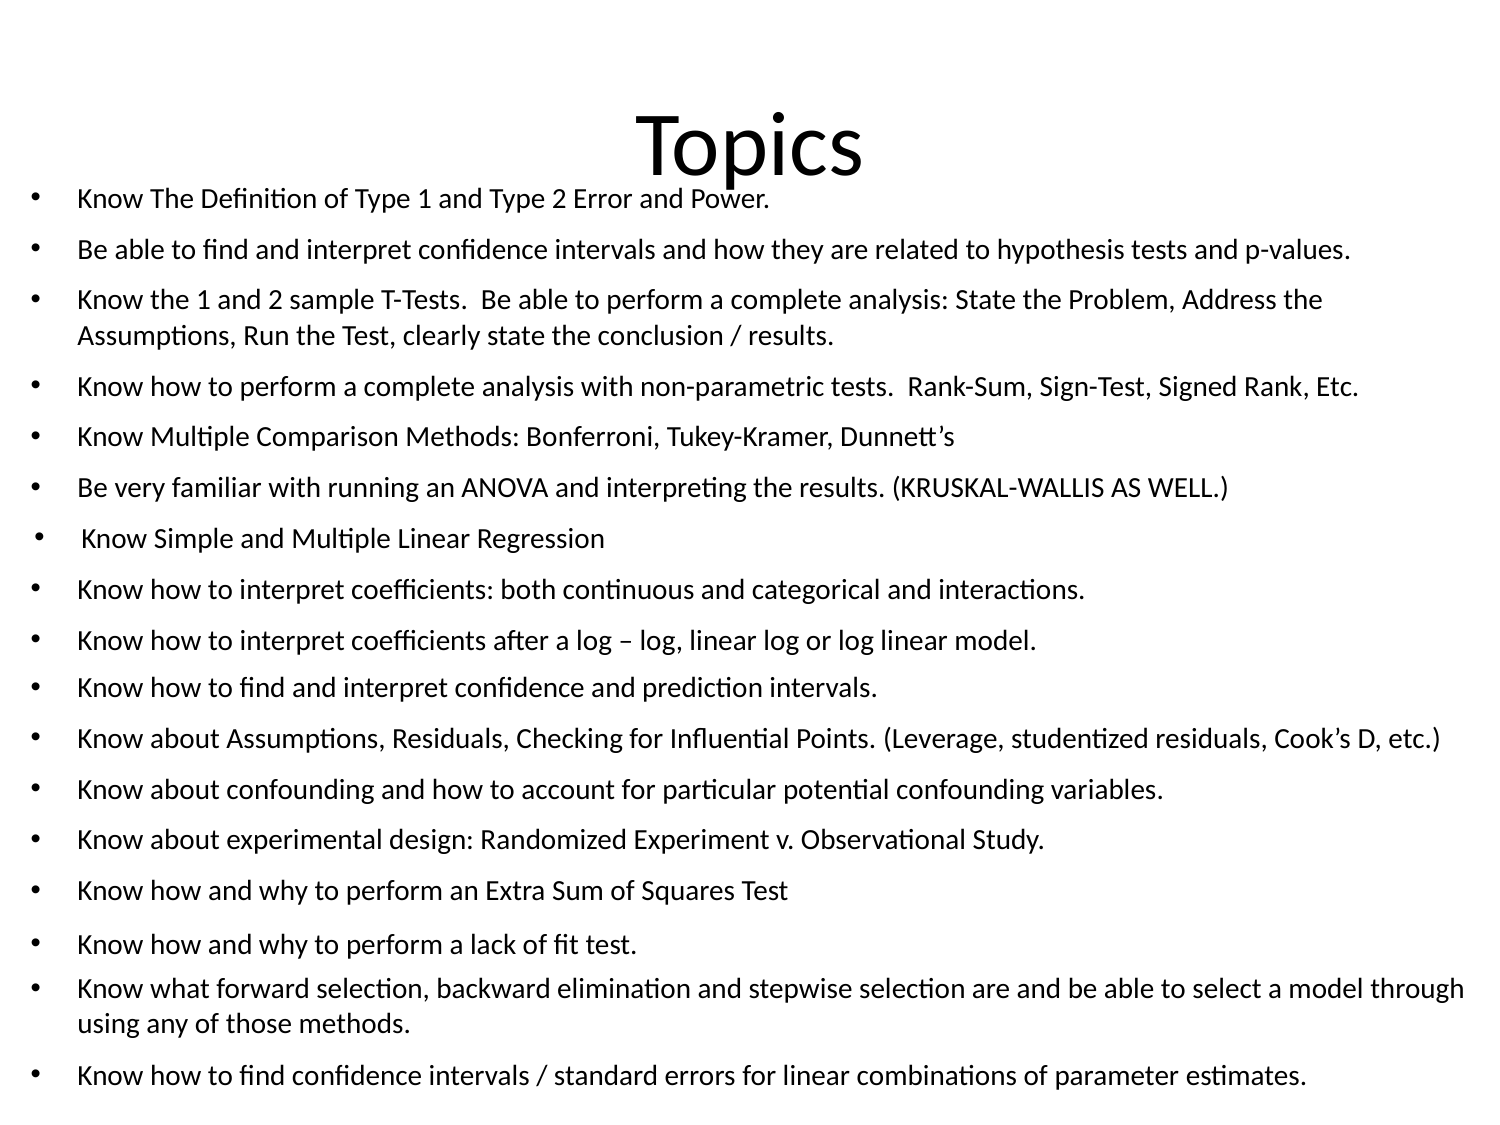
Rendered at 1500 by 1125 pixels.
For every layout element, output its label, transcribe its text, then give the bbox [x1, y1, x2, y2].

text_box Know what forward selection, backward elimination and stepwise selection are and be able to select a model through using any of those methods. [15, 968, 1488, 1048]
text_box Know Simple and Multiple Linear Regression [19, 511, 621, 562]
text_box Know how and why to perform an Extra Sum of Squares Test [15, 864, 1476, 914]
text_box Know the 1 and 2 sample T-Tests. Be able to perform a complete analysis: State the Problem, Address the Assumptions, Run the Test, clearly state the conclusion / results. [15, 273, 1462, 359]
text_box Know how to interpret coefficients after a log – log, linear log or log linear model. [15, 613, 1424, 661]
text_box Know how to find confidence intervals / standard errors for linear combinations of parameter estimates. [15, 1048, 1500, 1099]
text_box Know how to interpret coefficients: both continuous and categorical and interactions. [15, 562, 1444, 613]
title Topics [75, 45, 1425, 171]
text_box Know how to perform a complete analysis with non-parametric tests. Rank-Sum, Sign-Test, Signed Rank, Etc. [15, 359, 1454, 410]
text_box Know how and why to perform a lack of fit test. [15, 917, 1500, 968]
text_box Know about confounding and how to account for particular potential confounding variables. [15, 762, 1472, 813]
text_box Know The Definition of Type 1 and Type 2 Error and Power. [15, 171, 1454, 222]
text_box Know how to find and interpret confidence and prediction intervals. [15, 661, 1434, 711]
text_box Be very familiar with running an ANOVA and interpreting the results. (KRUSKAL-WALLIS AS WELL.) [15, 461, 1454, 511]
text_box Know Multiple Comparison Methods: Bonferroni, Tukey-Kramer, Dunnett’s [15, 410, 1454, 460]
text_box Know about Assumptions, Residuals, Checking for Influential Points. (Leverage, studentized residuals, Cook’s D, etc.) [15, 711, 1473, 762]
text_box Know about experimental design: Randomized Experiment v. Observational Study. [15, 813, 1476, 864]
text_box Be able to find and interpret confidence intervals and how they are related to hypothesis tests and p-values. [15, 222, 1454, 273]
